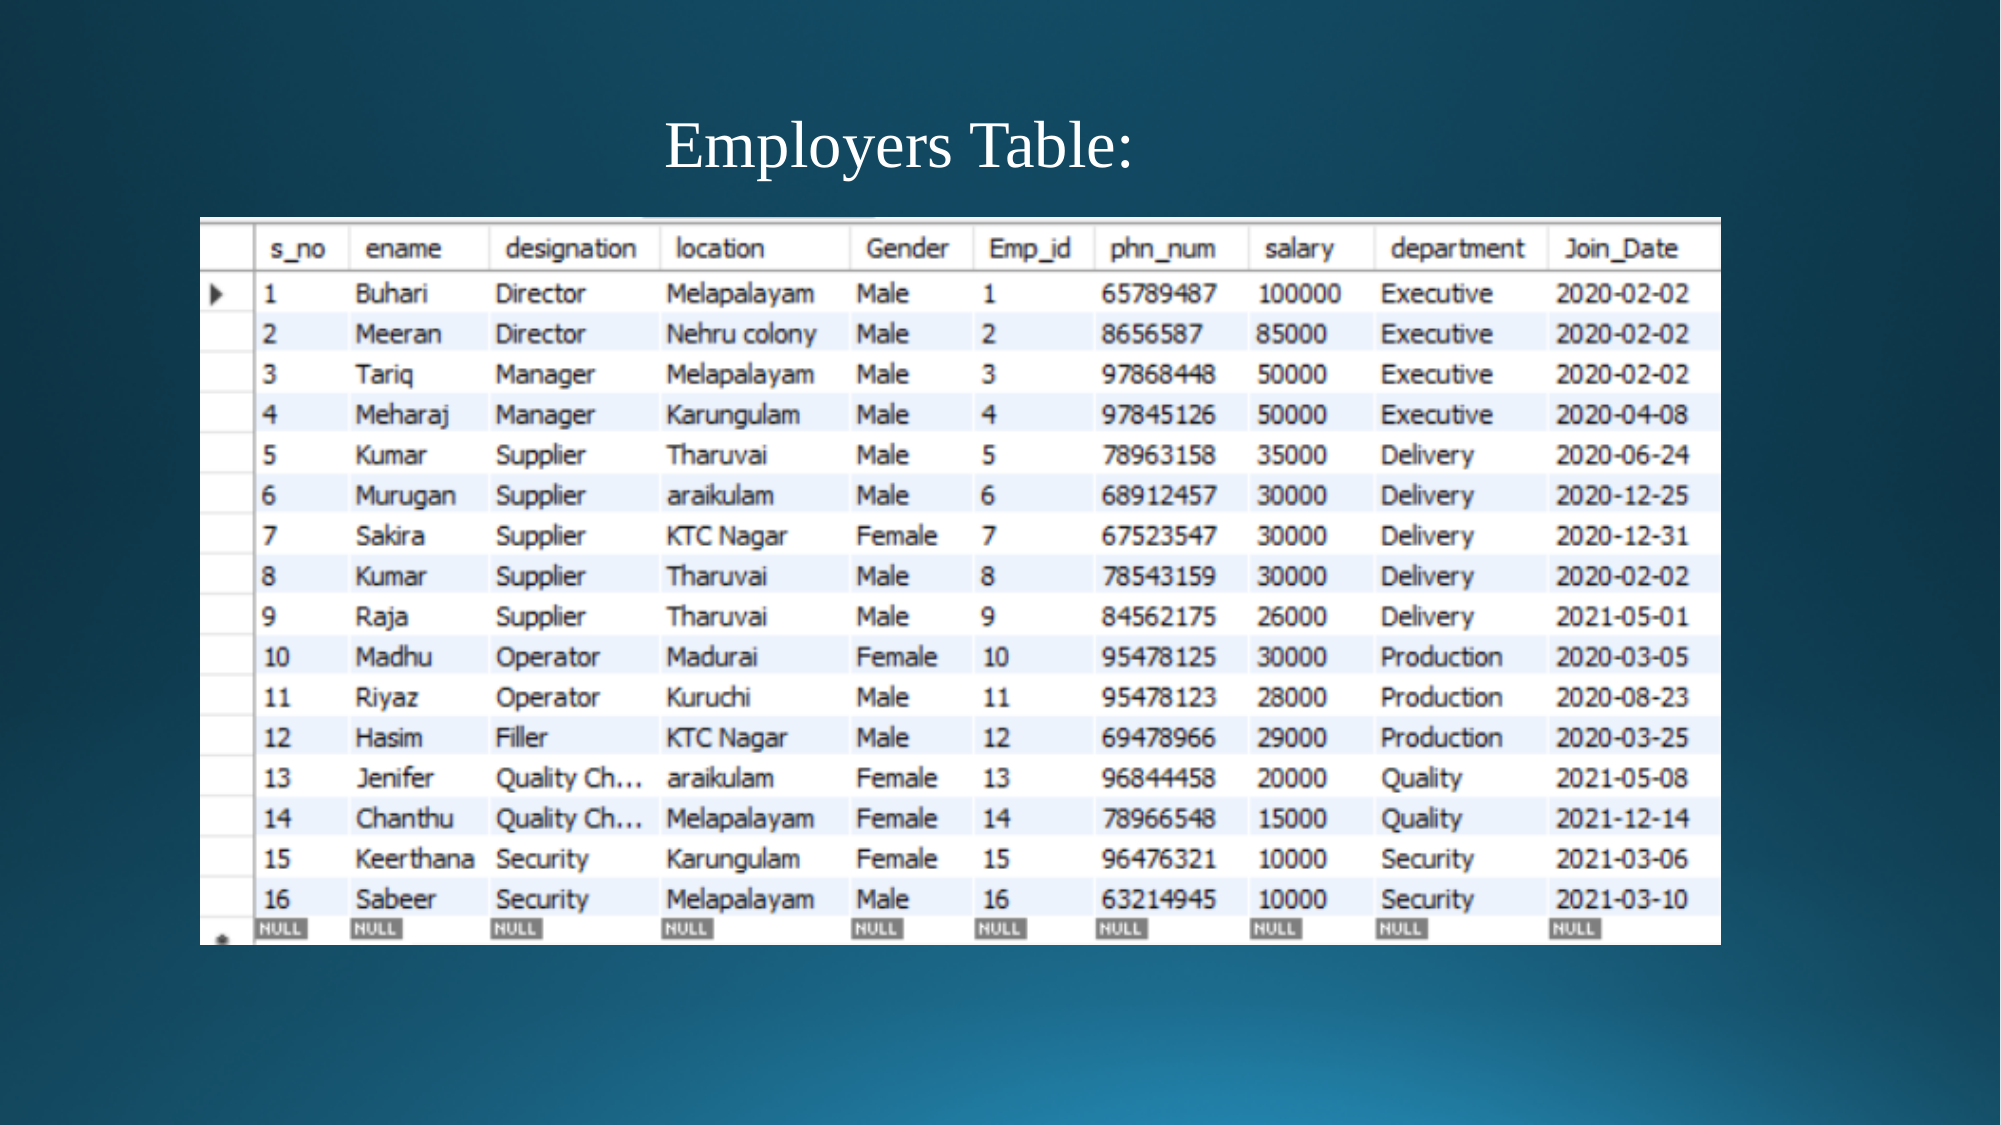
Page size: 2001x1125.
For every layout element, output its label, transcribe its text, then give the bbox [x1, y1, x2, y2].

picture [0, 0, 2001, 1125]
text_box Employers Table: [176, 93, 1624, 188]
